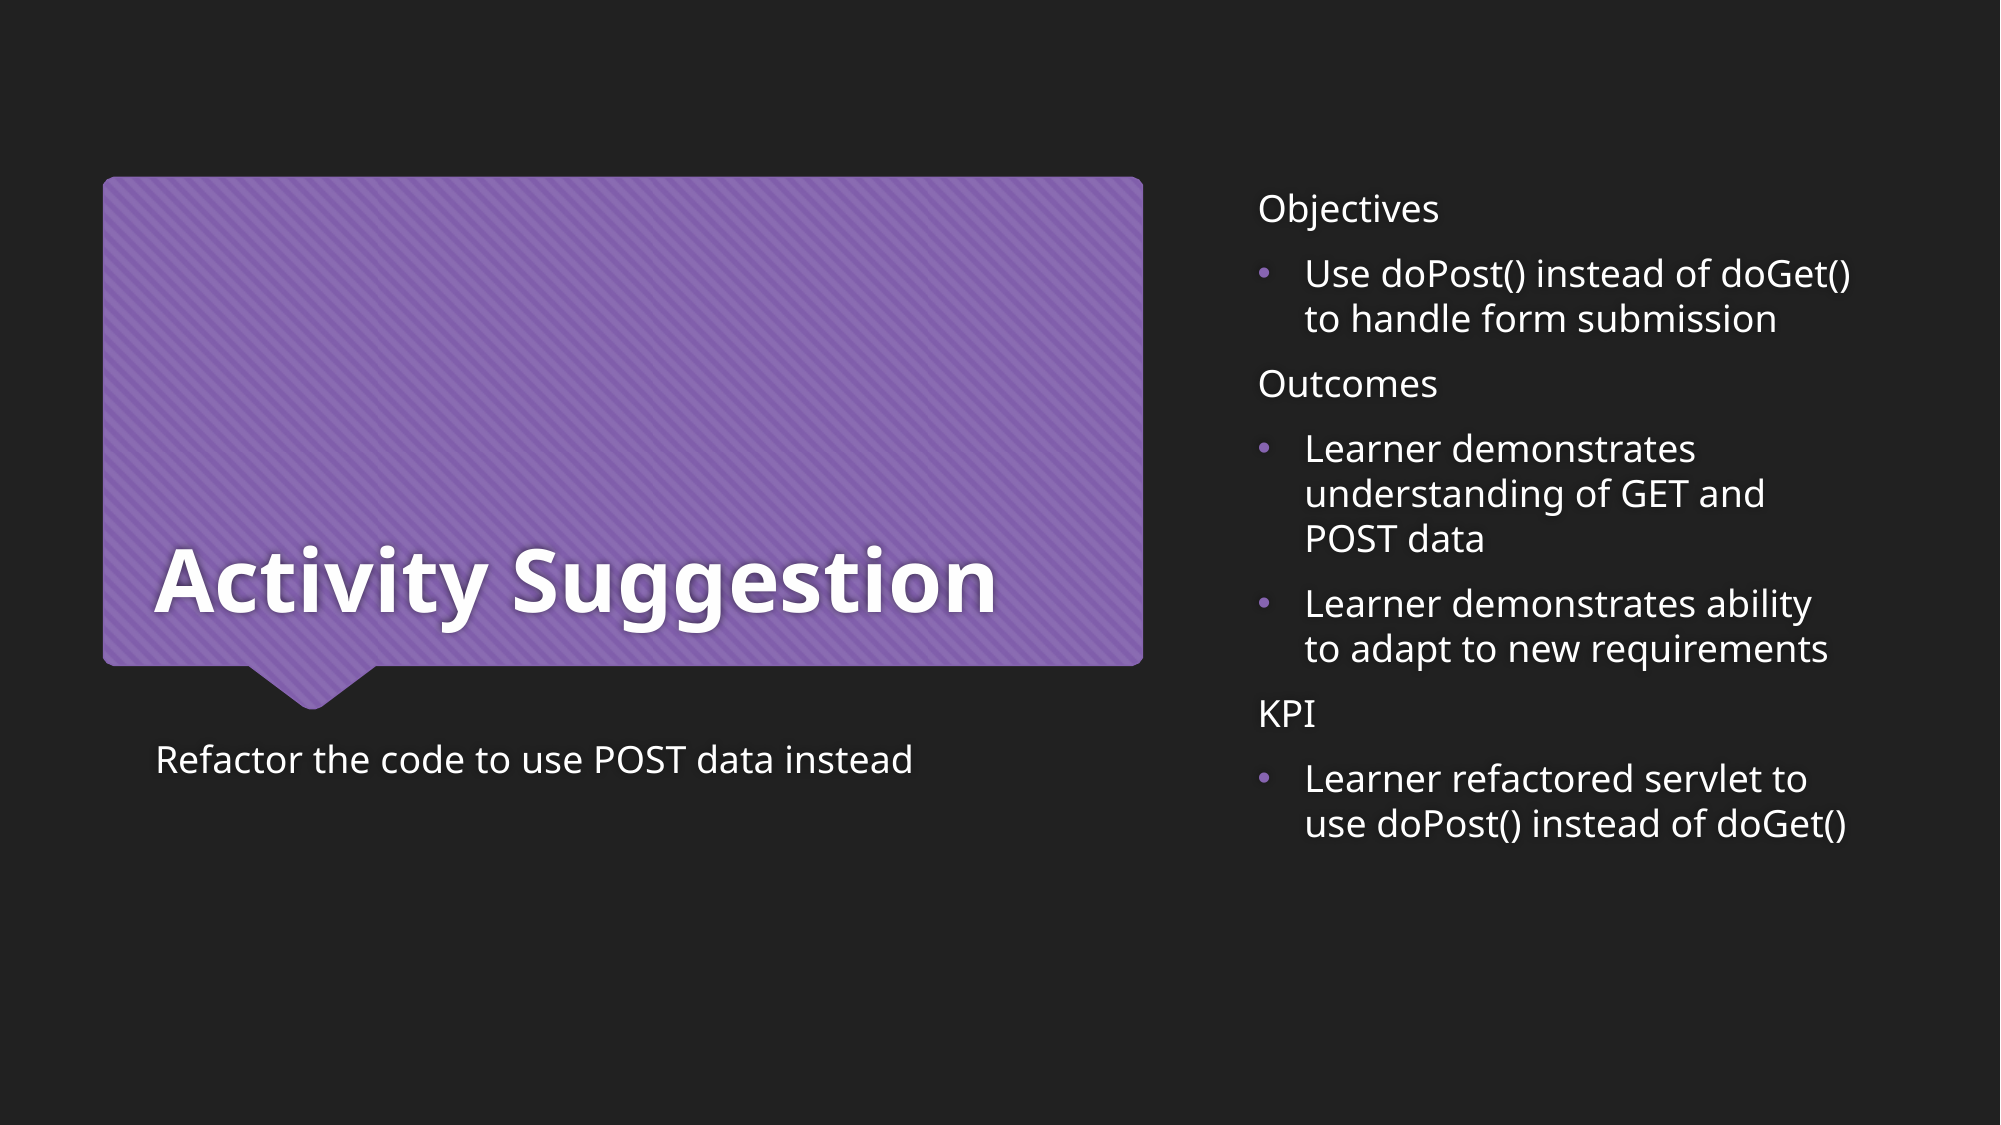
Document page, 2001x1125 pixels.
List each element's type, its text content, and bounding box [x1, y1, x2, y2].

list Refactor the code to use POST data instead [139, 728, 1107, 846]
title Activity Suggestion [139, 203, 1107, 638]
list Objectives Use doPost() instead of doGet() to handle form submission Outcomes Learner demonstrates understanding of GET and POST data Learner demonstrates ability to adapt to new requirements KPI Learner refactored servlet to use doPost() instead of doGet() [1242, 177, 1868, 1013]
